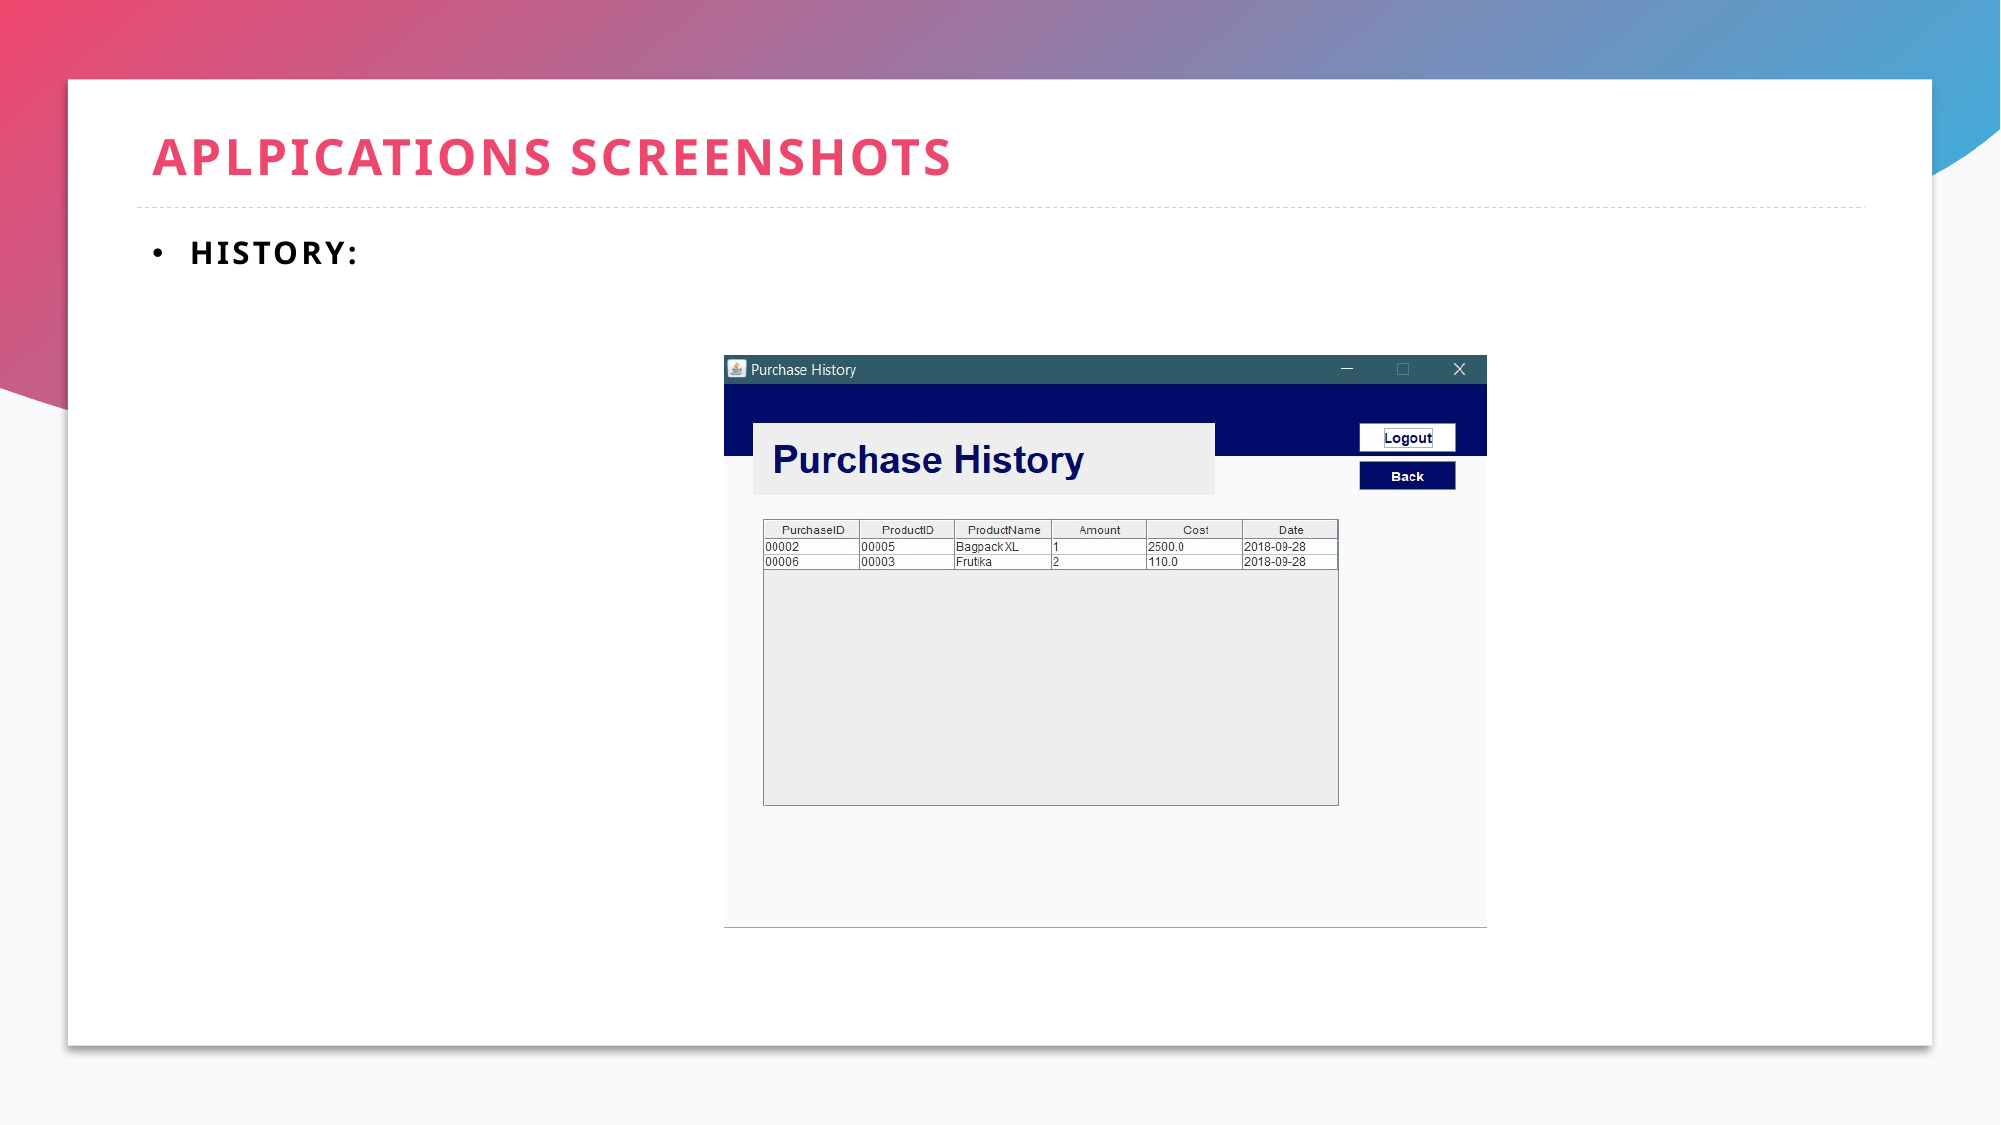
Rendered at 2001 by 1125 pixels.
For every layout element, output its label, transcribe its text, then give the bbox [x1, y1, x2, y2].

title APLPICATIONS SCREENSHOTS [137, 111, 1863, 208]
list HISTORY: [137, 207, 1689, 972]
picture [724, 355, 1487, 928]
